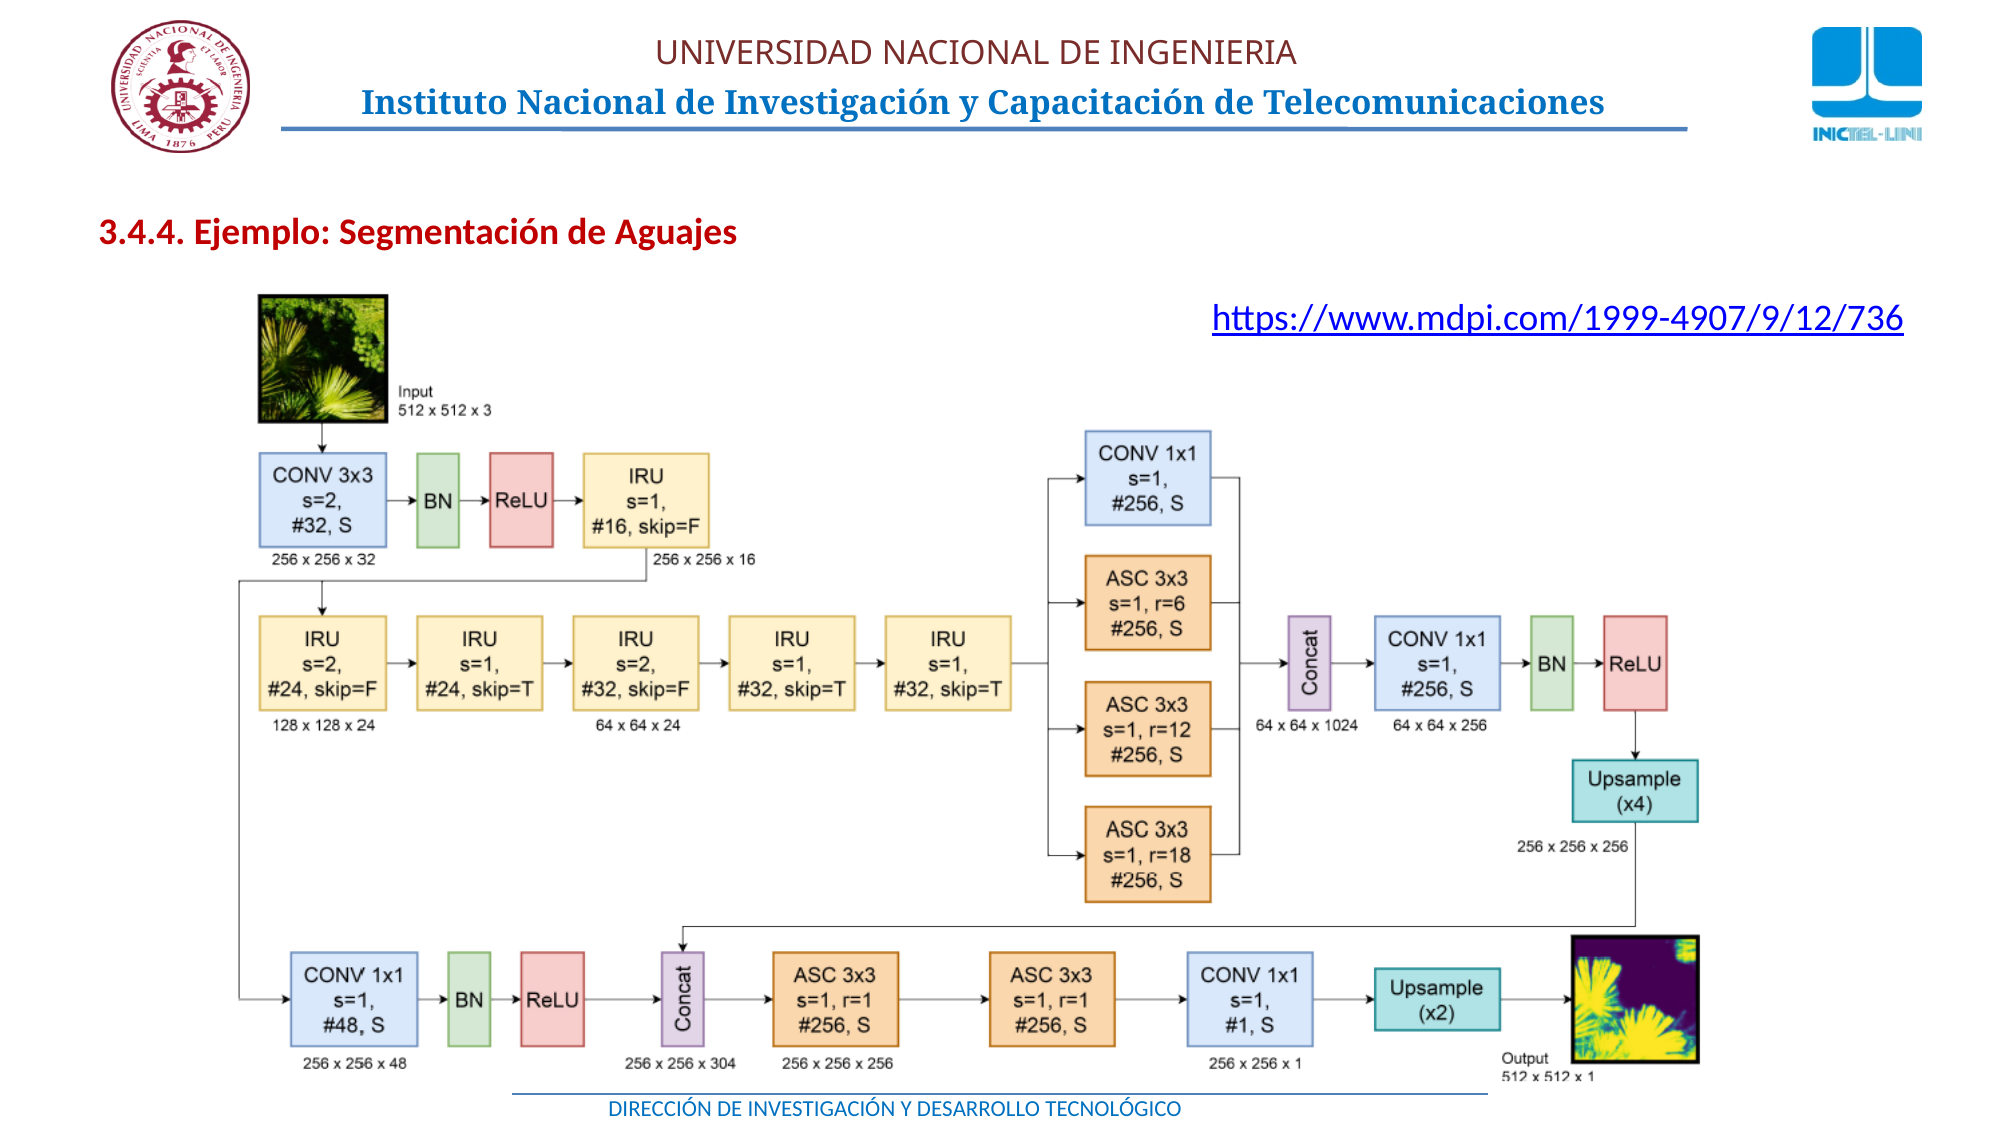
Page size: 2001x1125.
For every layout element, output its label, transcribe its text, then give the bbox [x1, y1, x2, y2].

text_box 3.4.4. Ejemplo: Segmentación de Aguajes [83, 199, 754, 260]
picture [1912, 27, 1922, 33]
text_box https://www.mdpi.com/1999-4907/9/12/736 [1715, 285, 1920, 346]
picture [111, 20, 250, 153]
picture [1812, 27, 1922, 101]
picture [1812, 109, 1922, 141]
picture [219, 285, 1715, 1101]
picture [1812, 27, 1821, 38]
